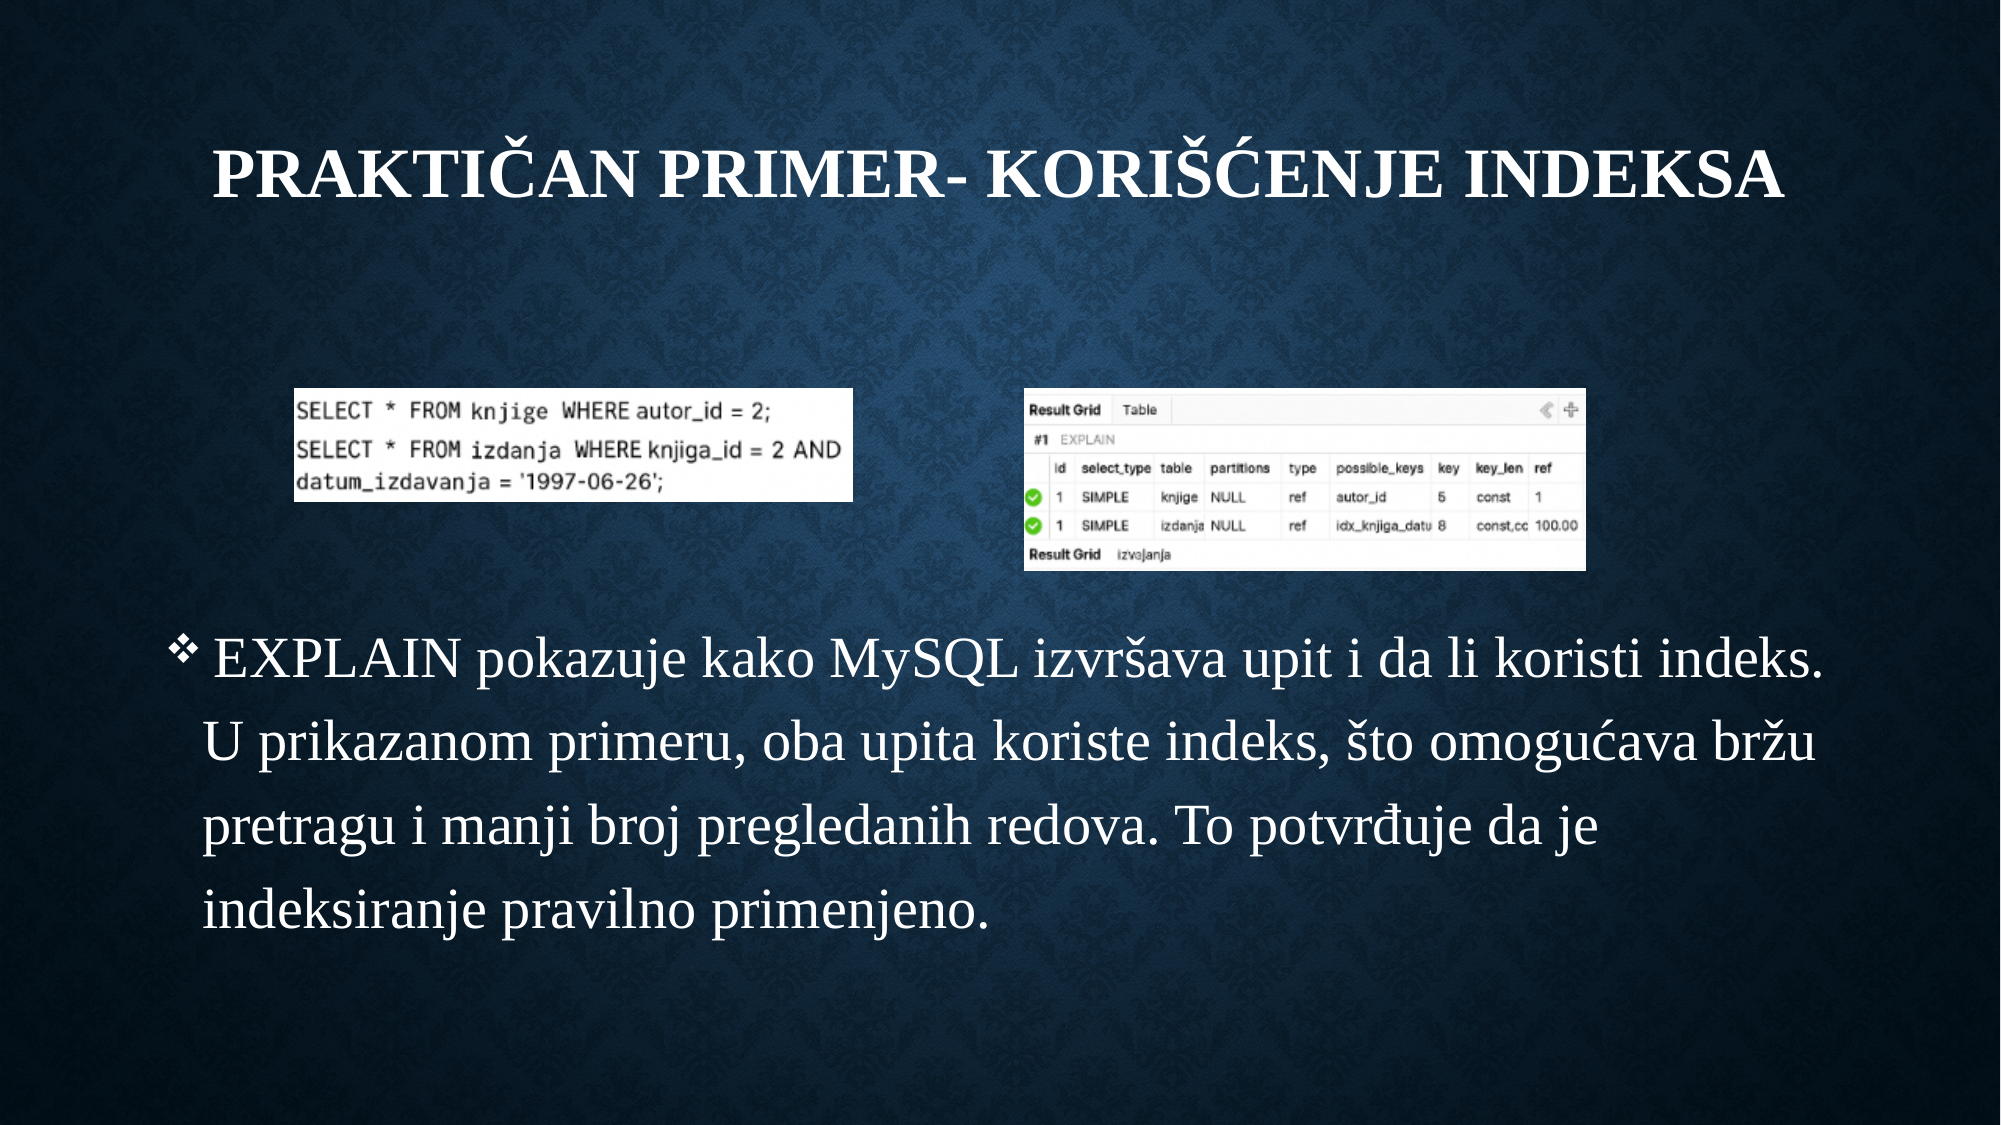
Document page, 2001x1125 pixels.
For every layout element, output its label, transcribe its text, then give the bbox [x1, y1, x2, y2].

picture [294, 388, 854, 502]
list EXPLAIN pokazuje kako MySQL izvršava upit i da li koristi indeks. U prikazanom primeru, oba upita koriste indeks, što omogućava bržu pretragu i manji broj pregledanih redova. To potvrđuje da je indeksiranje pravilno primenjeno. [149, 283, 1851, 1059]
picture [1024, 388, 1587, 571]
title Praktičan primer- Korišćenje indeksa [149, 66, 1849, 283]
